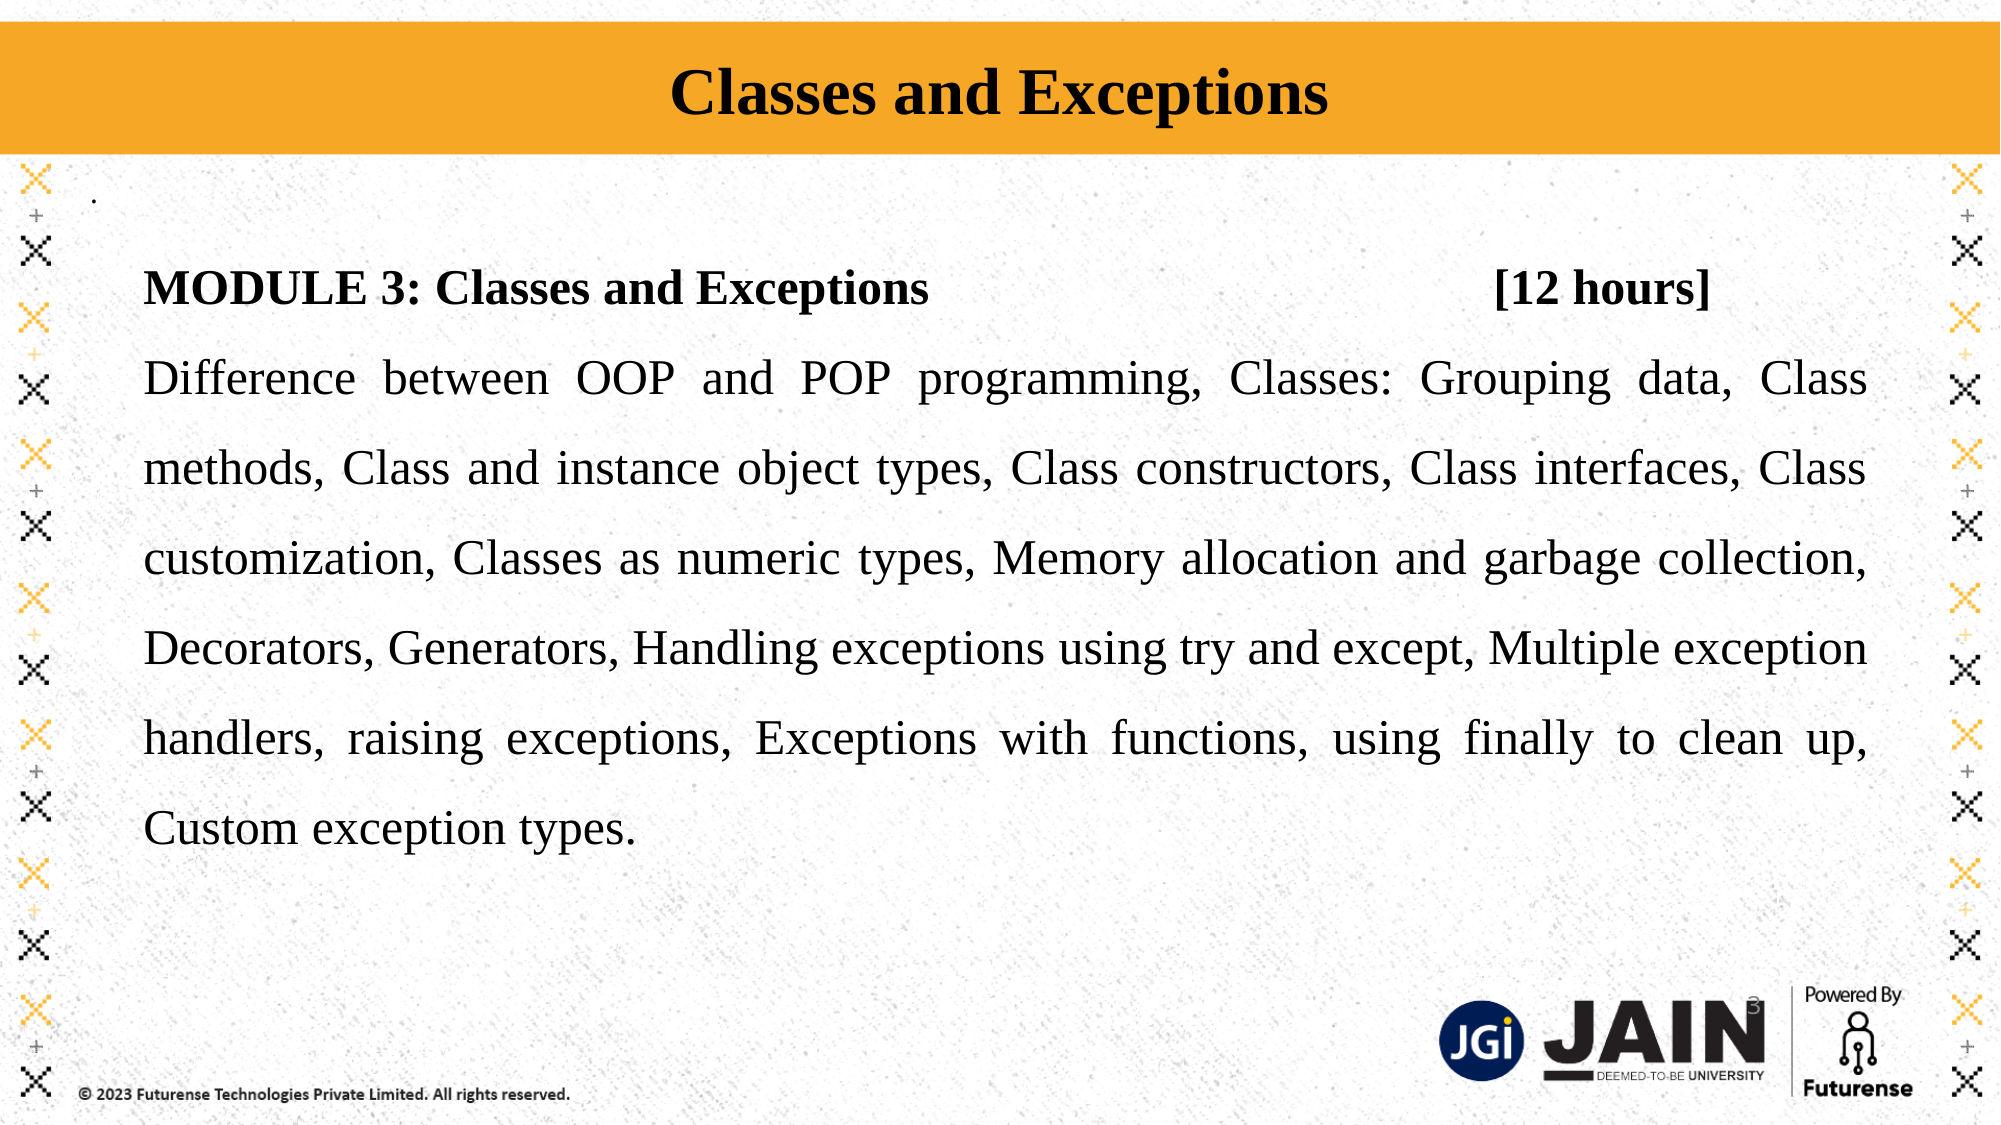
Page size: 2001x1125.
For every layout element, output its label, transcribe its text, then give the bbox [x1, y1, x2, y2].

slide_number 3 [1732, 977, 1905, 1037]
text_box MODULE 3: Classes and Exceptions [12 hours] Difference between OOP and POP programming, Classes: Grouping data, Class methods, Class and instance object types, Class constructors, Class interfaces, Class customization, Classes as numeric types, Memory allocation and garbage collection, Decorators, Generators, Handling exceptions using try and except, Multiple exception handlers, raising exceptions, Exceptions with functions, using finally to clean up, Custom exception types. [128, 217, 1883, 952]
text_box . [75, 166, 1076, 217]
text_box Classes and Exceptions [0, 21, 2000, 155]
picture [0, 0, 2001, 1125]
